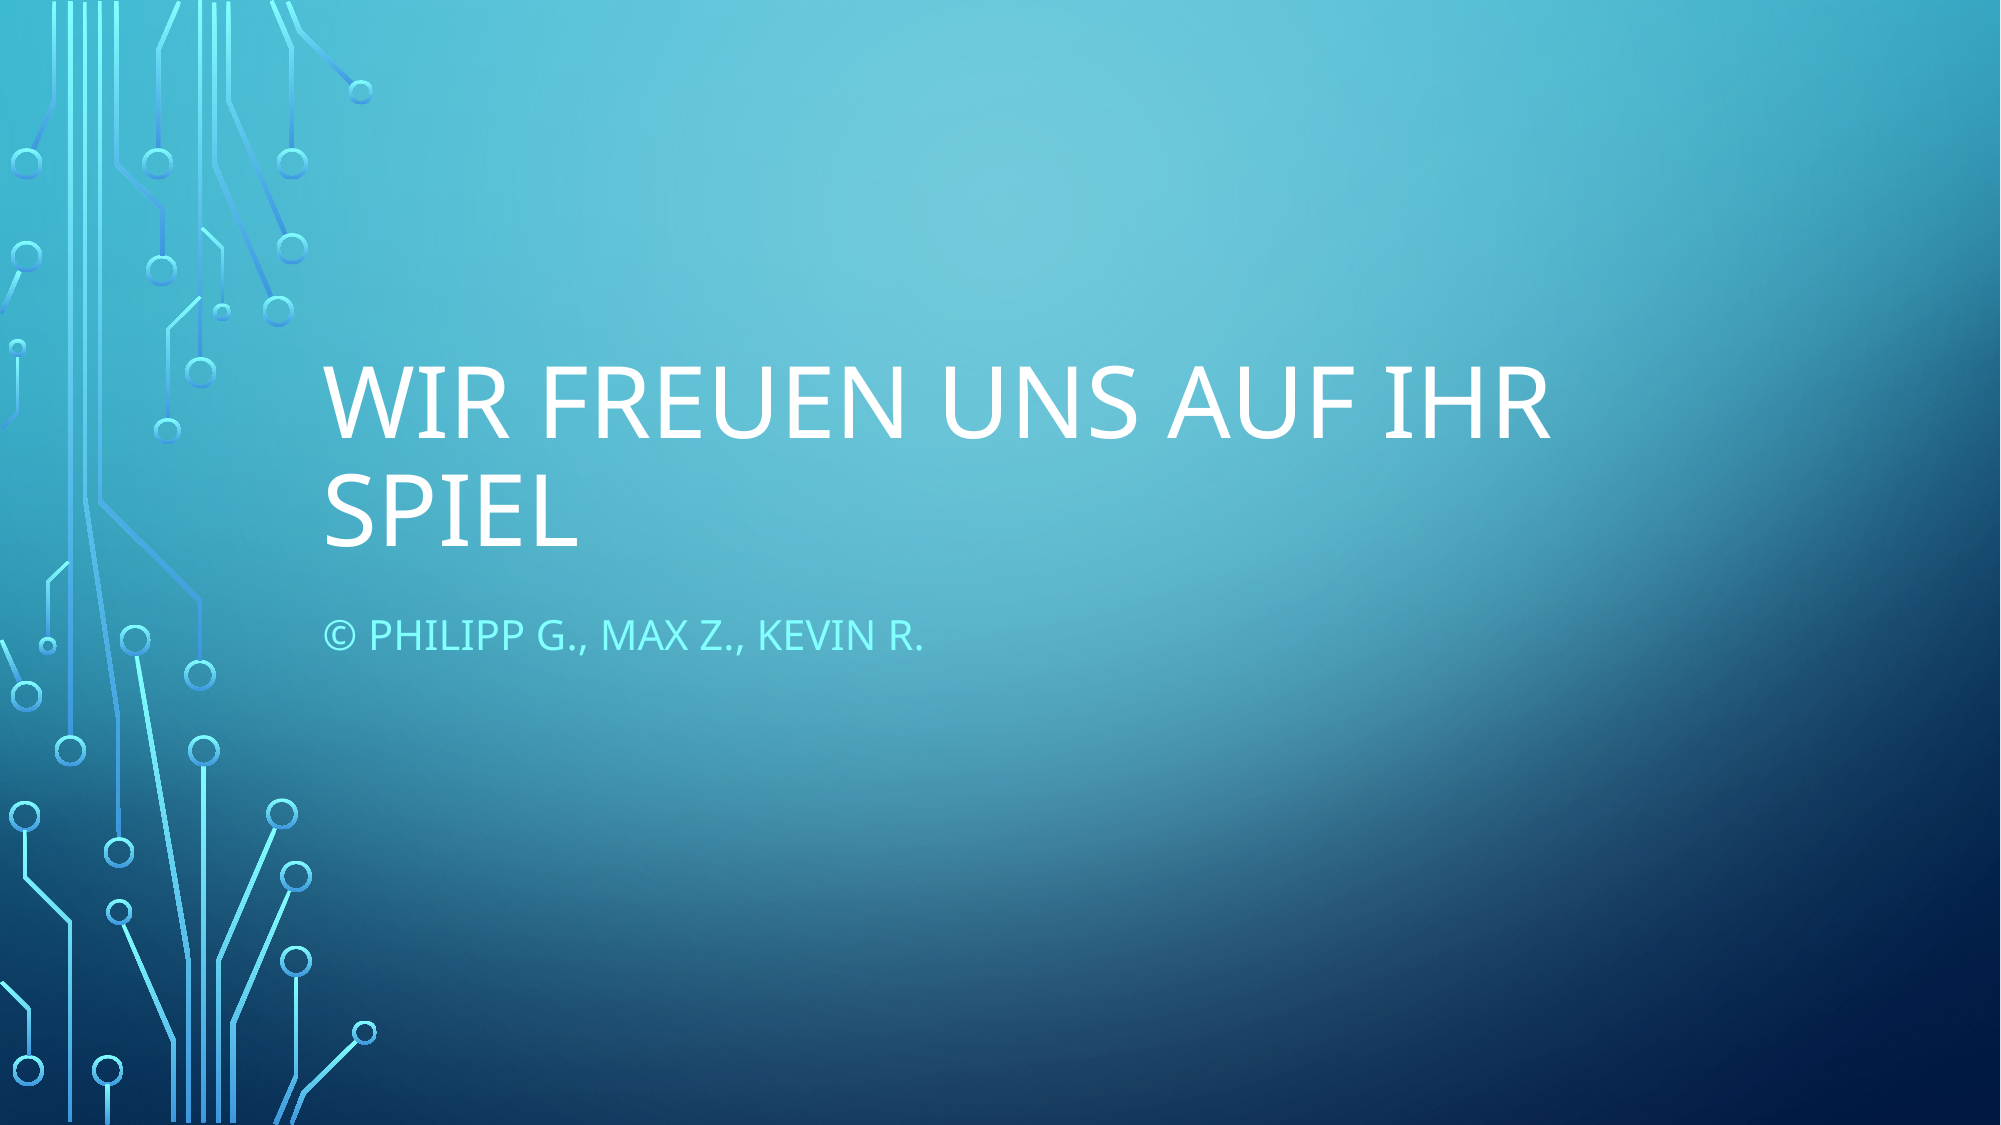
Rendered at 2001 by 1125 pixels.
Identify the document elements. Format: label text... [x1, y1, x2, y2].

subtitle © Philipp G., Max Z., Kevin R. [307, 590, 1750, 863]
title Wir freuen uns auf Ihr Spiel [307, 184, 1750, 576]
